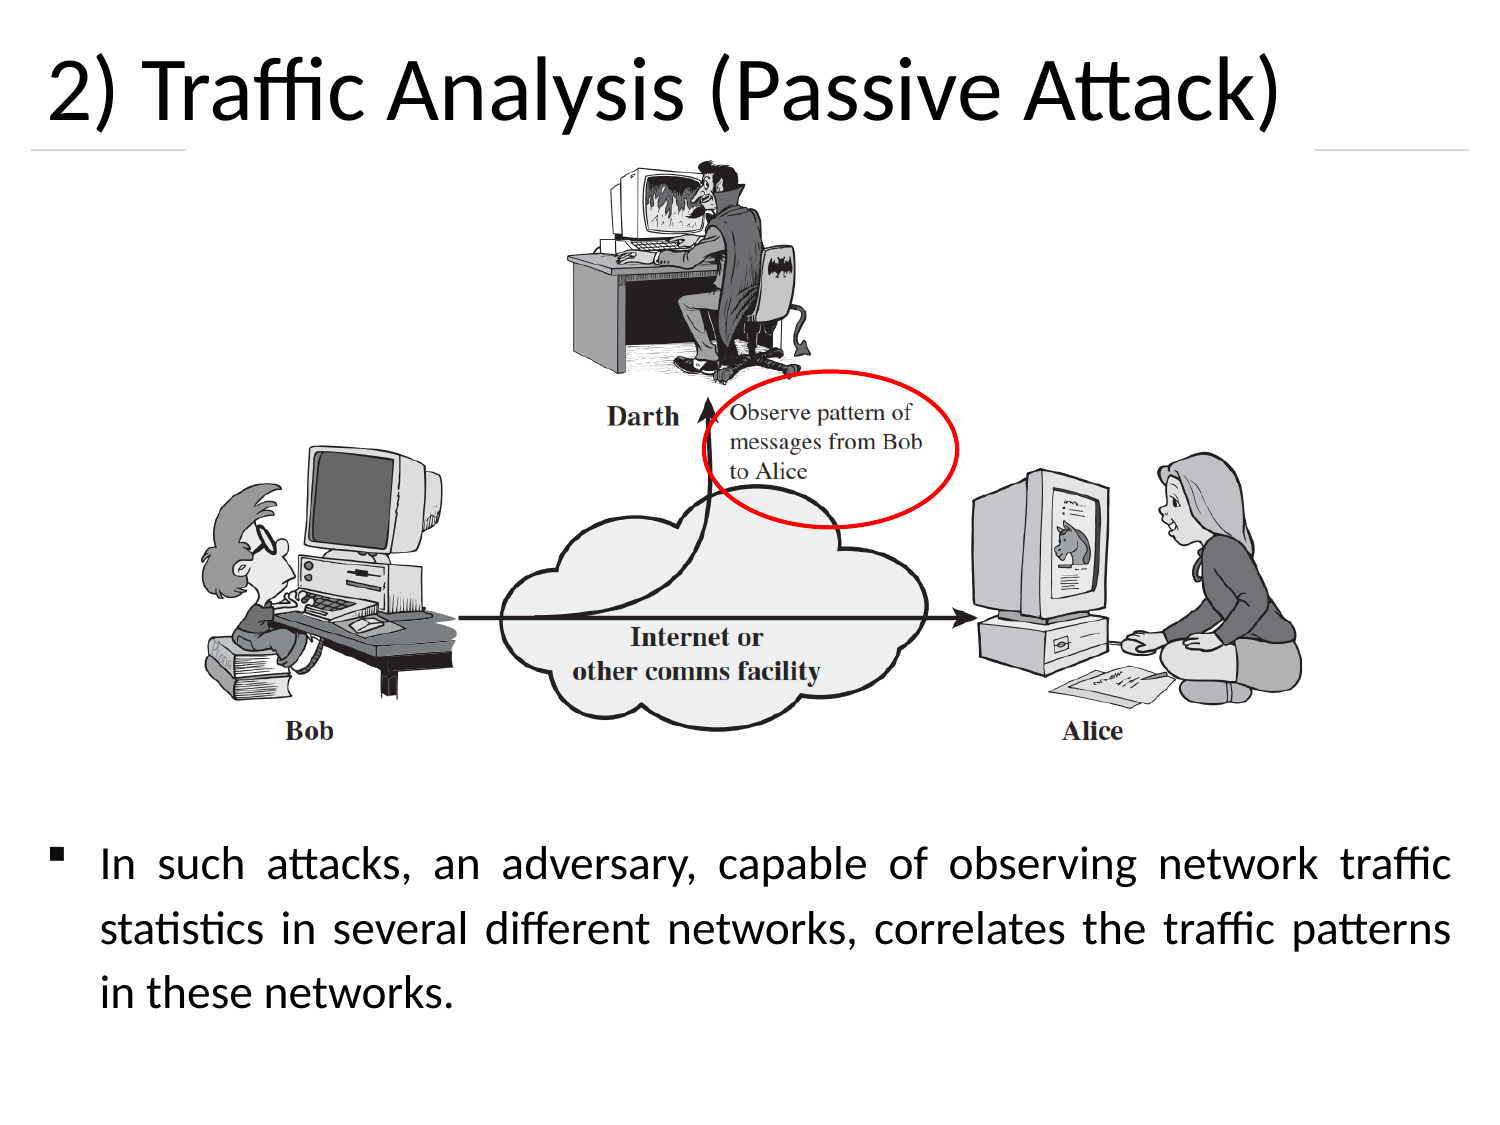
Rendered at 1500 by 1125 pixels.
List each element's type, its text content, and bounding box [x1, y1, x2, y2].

list In such attacks, an adversary, capable of observing network traffic statistics in several different networks, correlates the traffic patterns in these networks. [31, 816, 1469, 1028]
title 2) Traffic Analysis (Passive Attack) [31, 17, 1469, 150]
picture [185, 149, 1314, 760]
